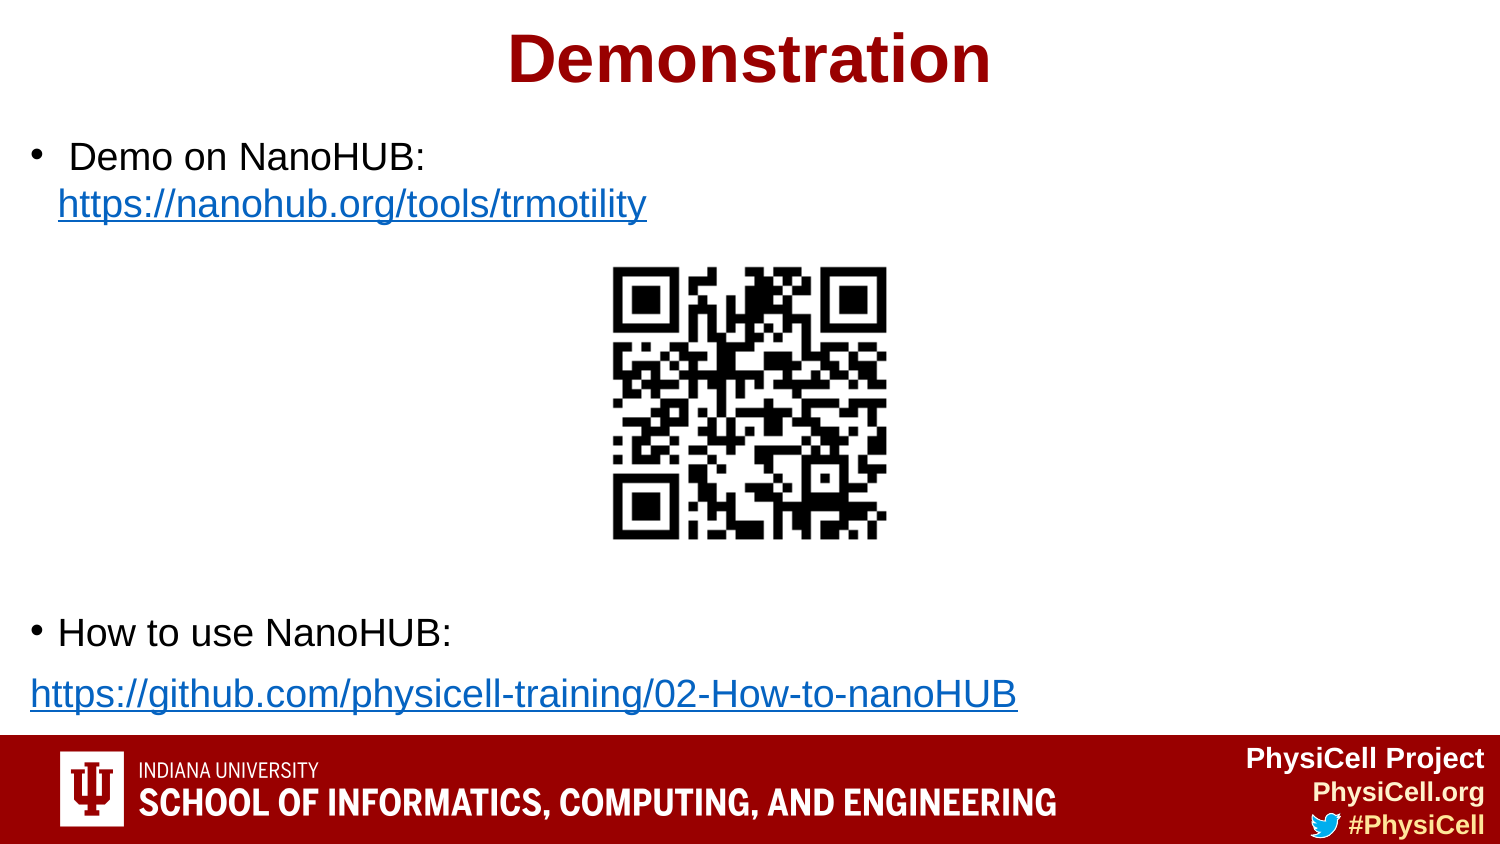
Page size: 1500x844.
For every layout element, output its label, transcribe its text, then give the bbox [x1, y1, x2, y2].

title Demonstration [0, 0, 1500, 121]
picture [0, 735, 1500, 844]
list Demo on NanoHUB: https://nanohub.org/tools/trmotility How to use NanoHUB: https://github.com/physicell-training/02-How-to-nanoHUB [0, 123, 1500, 727]
picture [593, 247, 907, 560]
